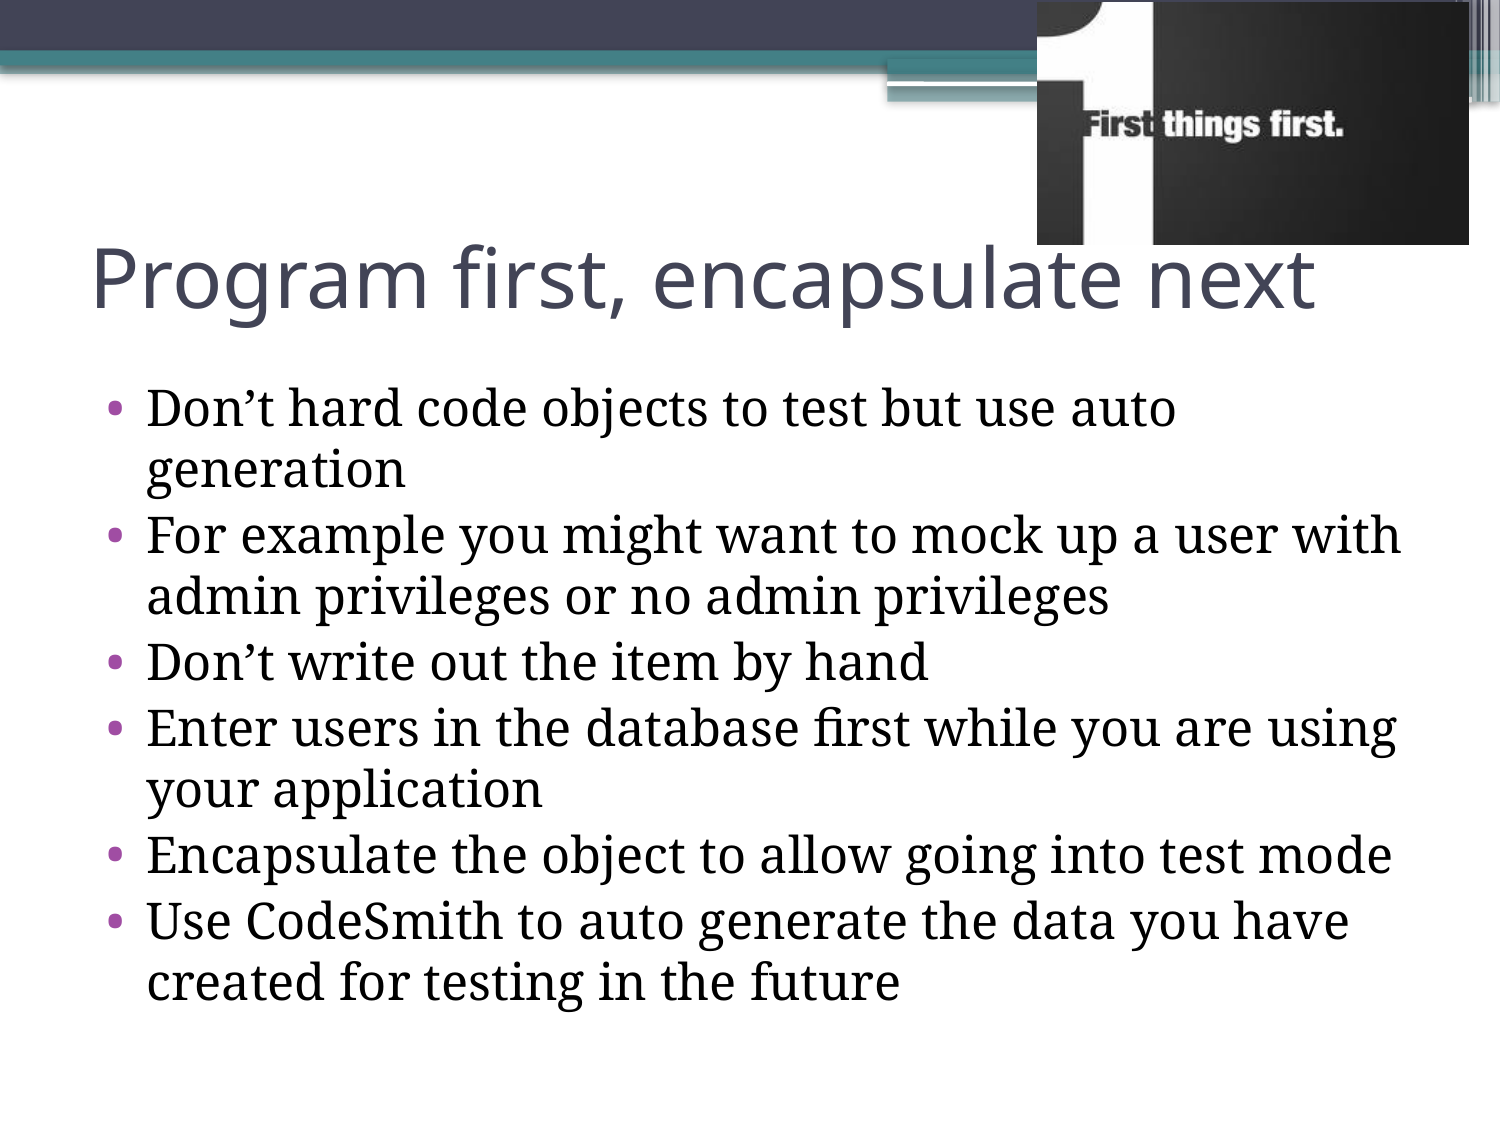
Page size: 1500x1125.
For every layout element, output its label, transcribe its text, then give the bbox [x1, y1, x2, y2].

list Don’t hard code objects to test but use auto generation For example you might want to mock up a user with admin privileges or no admin privileges Don’t write out the item by hand Enter users in the database first while you are using your application Encapsulate the object to allow going into test mode Use CodeSmith to auto generate the data you have created for testing in the future [75, 368, 1425, 1079]
title Program first, encapsulate next [75, 187, 1425, 363]
picture [1037, 2, 1469, 245]
